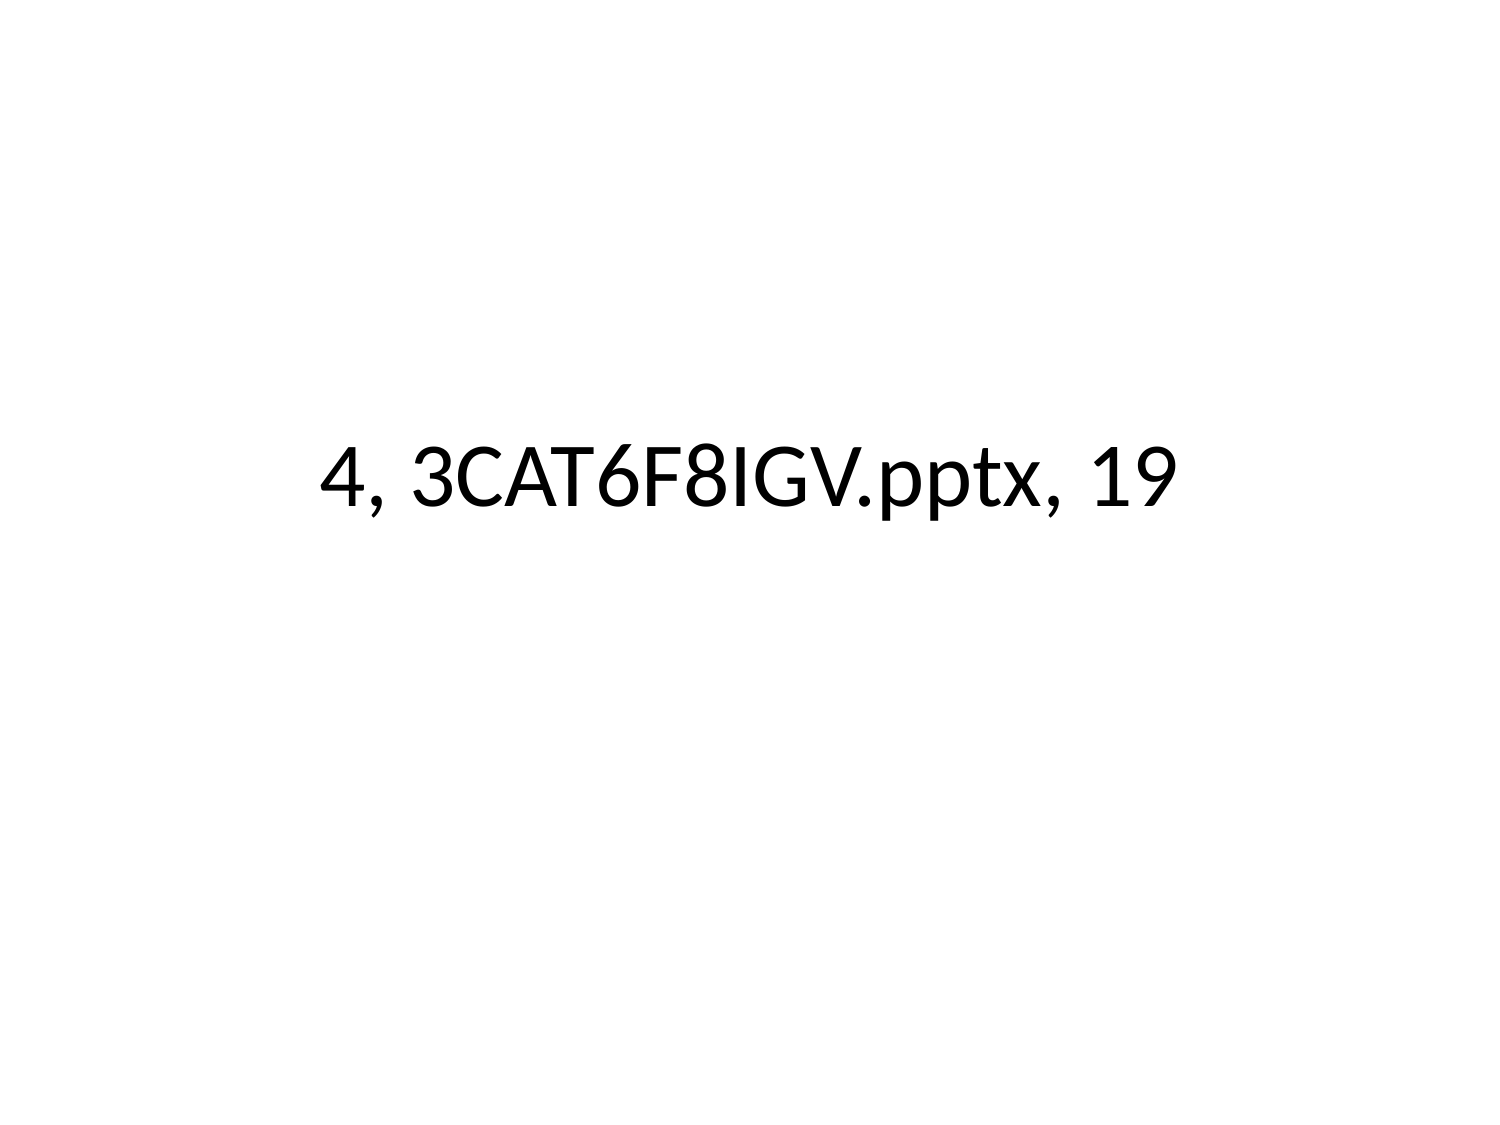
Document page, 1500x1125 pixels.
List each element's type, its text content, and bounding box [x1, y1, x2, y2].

title 4, 3CAT6F8IGV.pptx, 19 [112, 349, 1388, 591]
